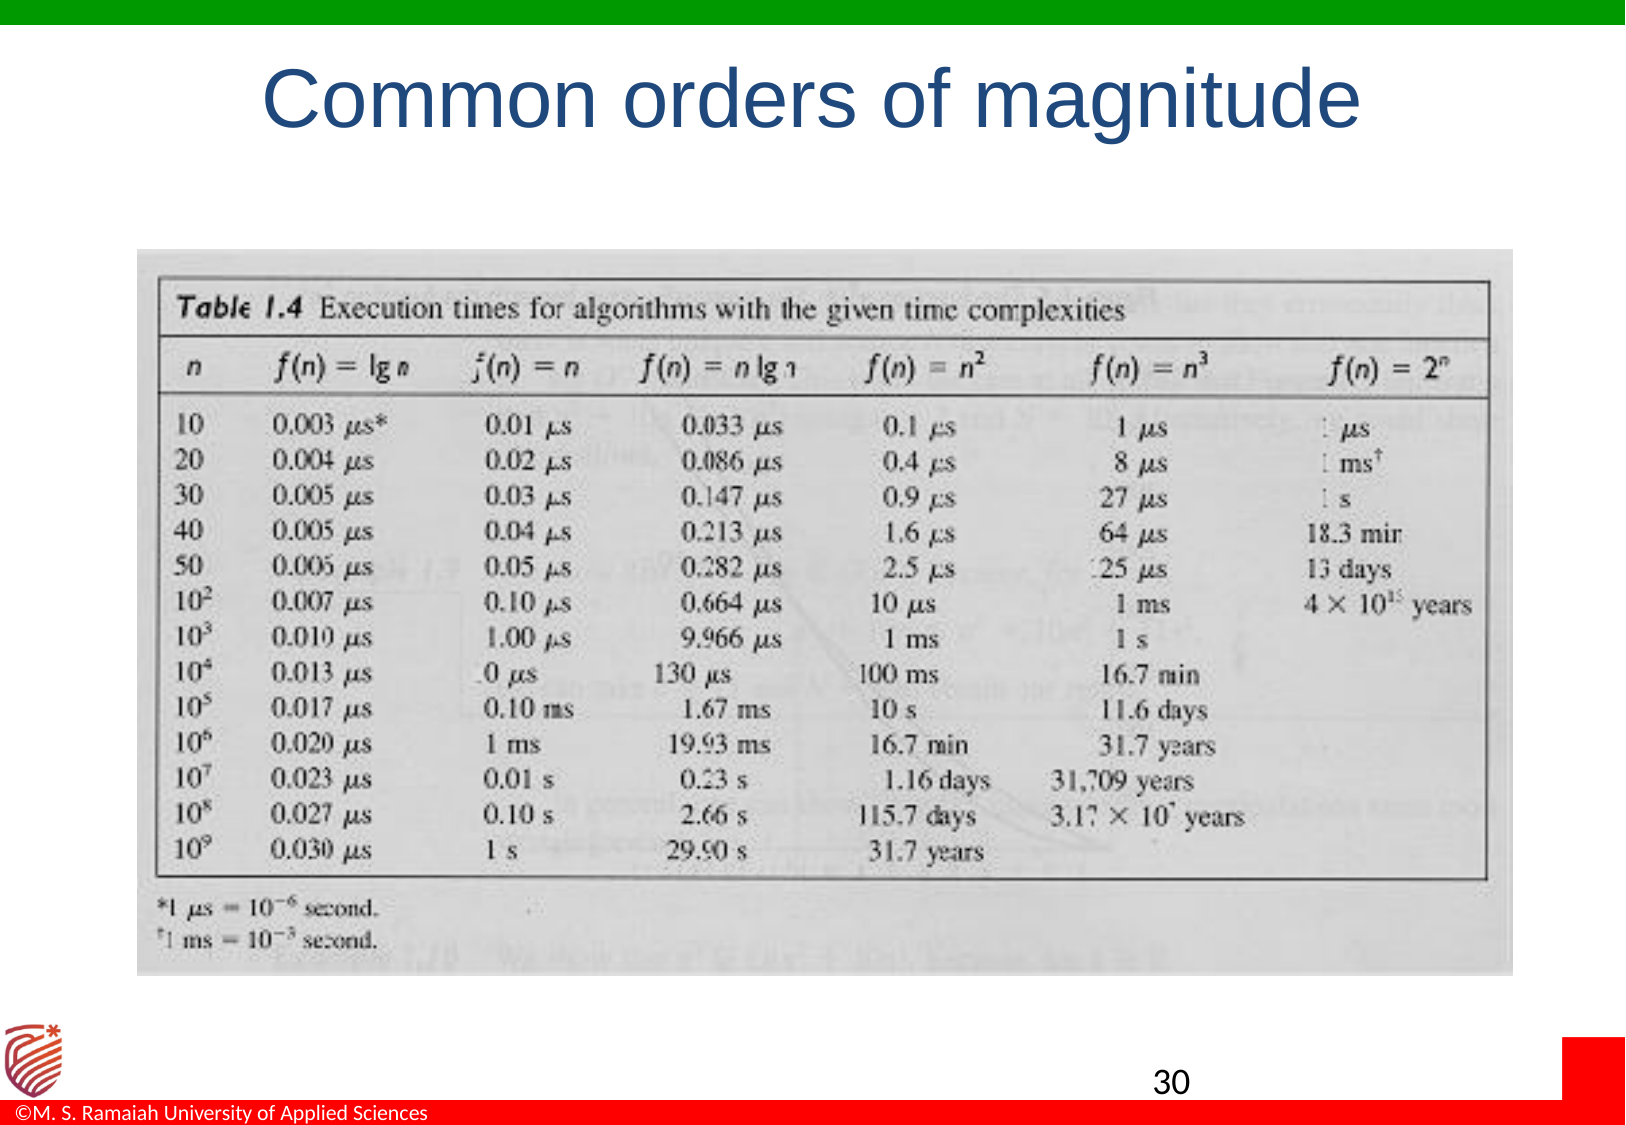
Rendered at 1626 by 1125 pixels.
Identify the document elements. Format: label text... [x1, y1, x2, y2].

text_box Common orders of magnitude [174, 49, 1450, 138]
slide_number 30 [1137, 1049, 1488, 1103]
picture [0, 1013, 69, 1100]
picture [137, 249, 1513, 976]
